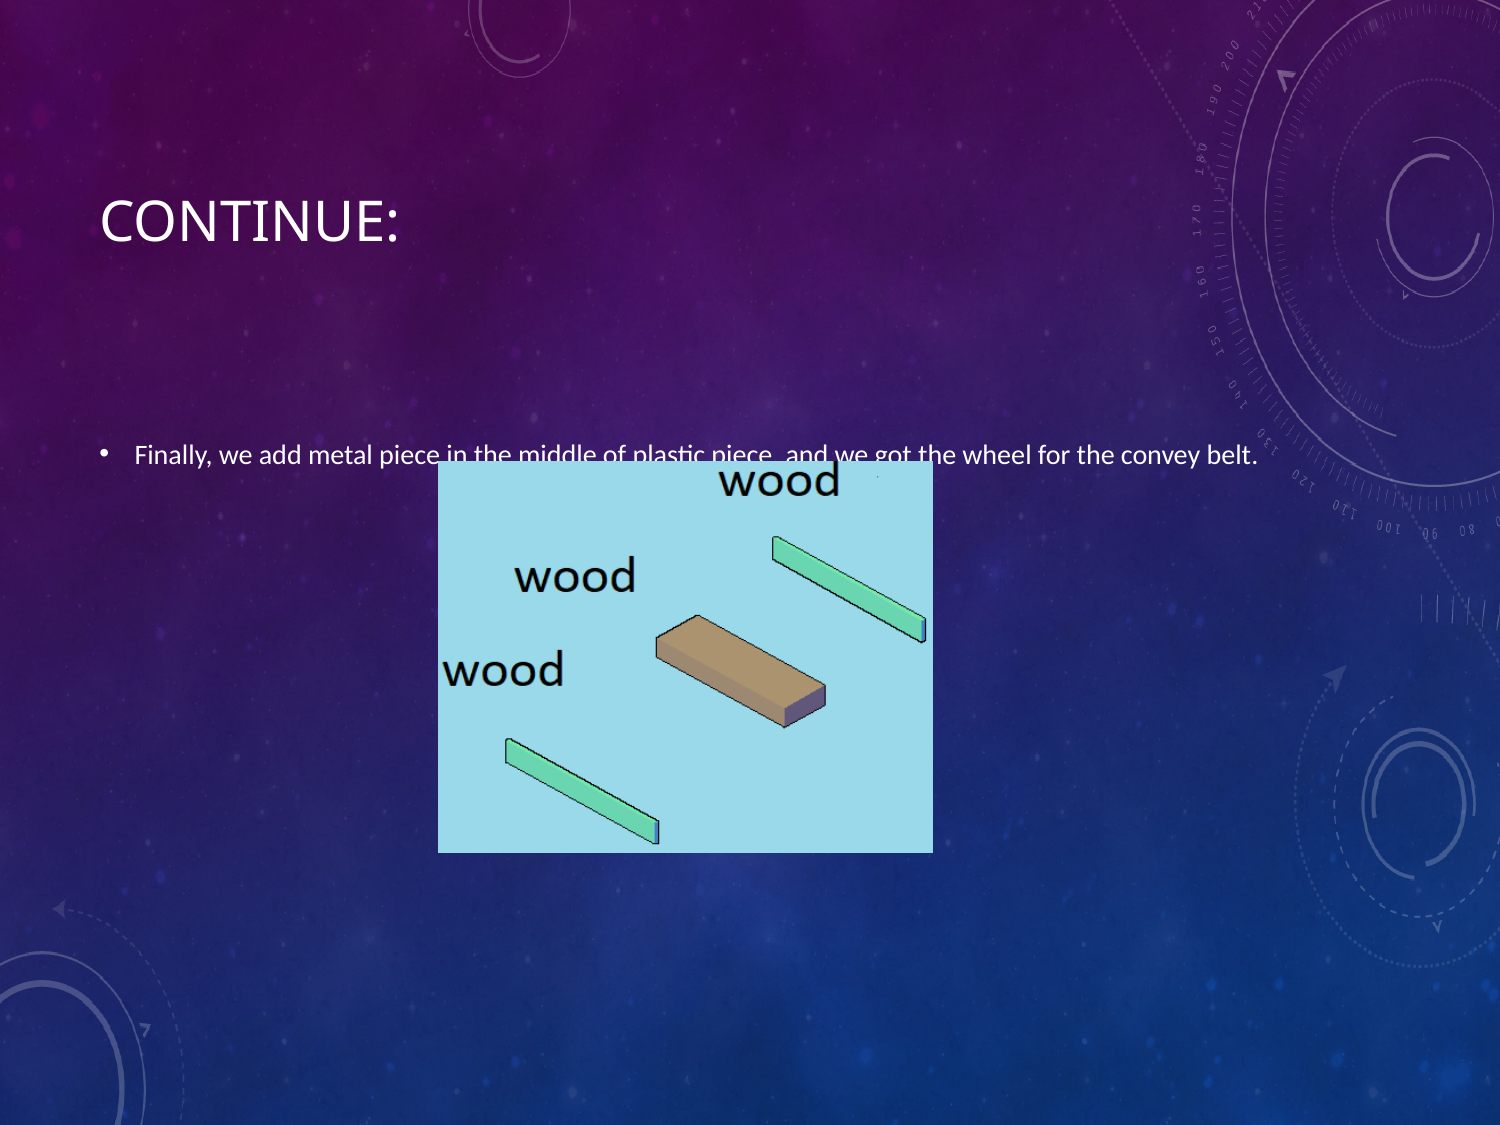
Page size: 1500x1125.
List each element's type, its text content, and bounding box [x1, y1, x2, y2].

title Continue: [84, 99, 1331, 339]
list Finally, we add metal piece in the middle of plastic piece, and we got the wheel for the convey belt. [84, 351, 1331, 950]
picture [0, 0, 1500, 1125]
